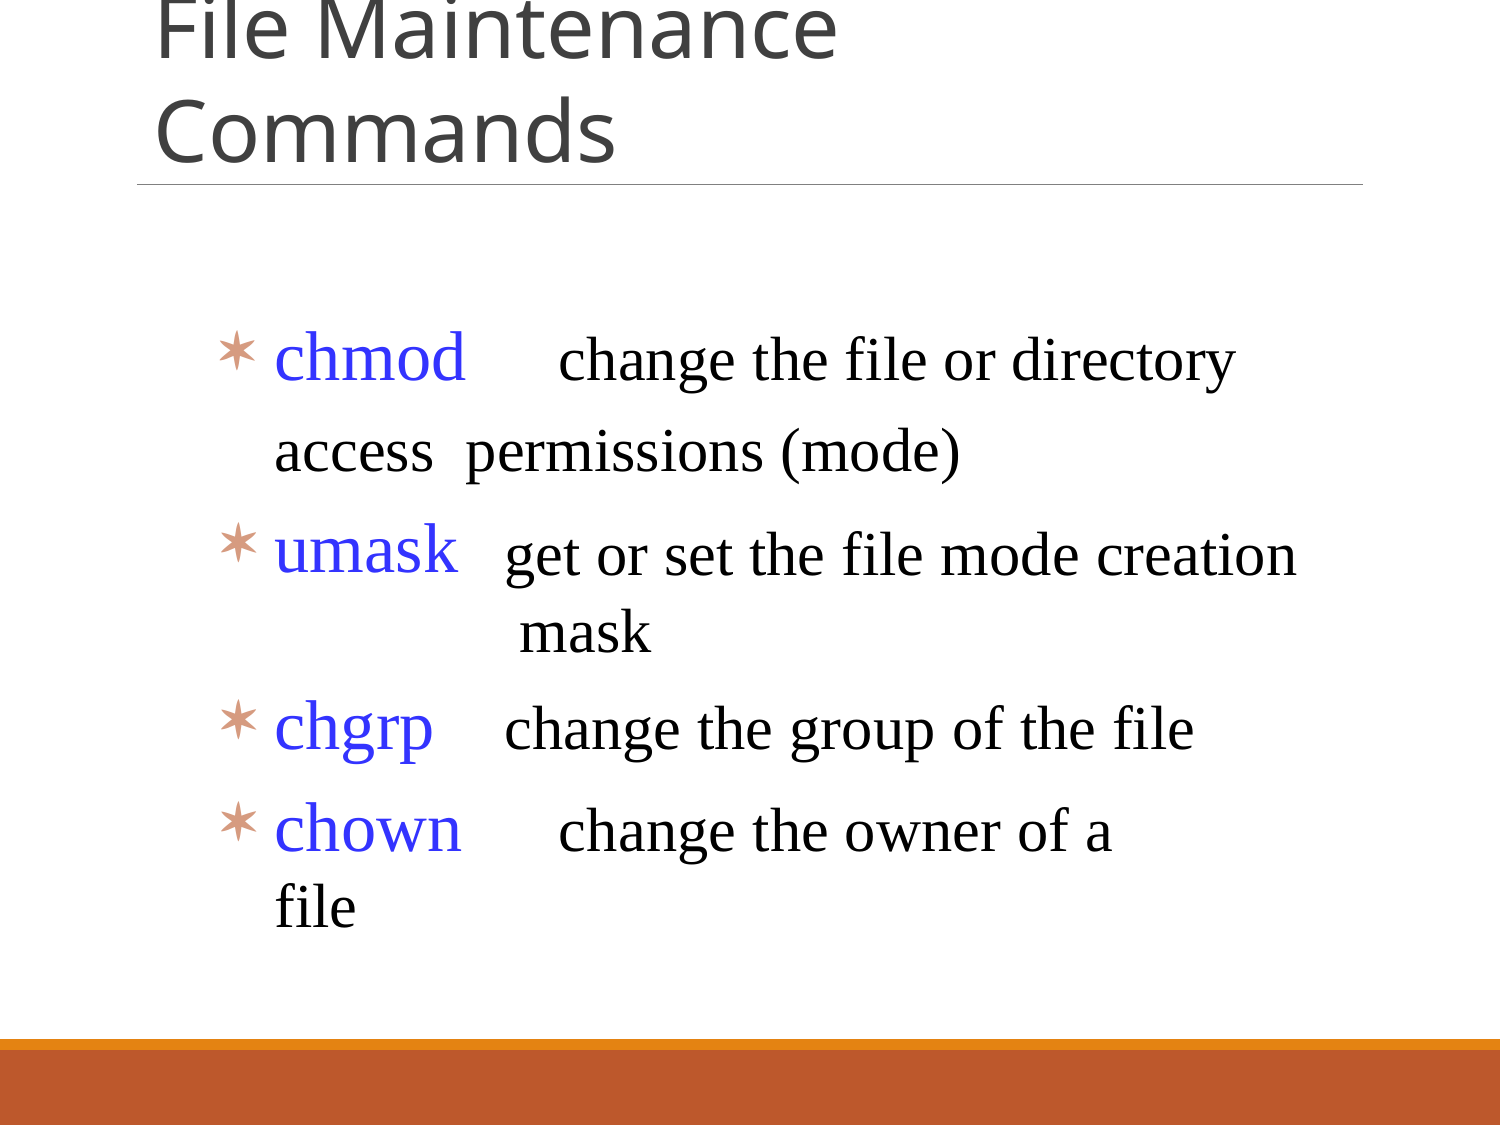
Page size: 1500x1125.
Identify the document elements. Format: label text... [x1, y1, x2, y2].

text_box chgrp [219, 677, 438, 764]
slide_number 47 [1041, 763, 1180, 1125]
text_box get or set the file mode creation mask change the group of the file [502, 507, 1302, 763]
text_box umask [219, 500, 461, 587]
text_box chmod change the file or directory access permissions (mode) [219, 290, 1363, 484]
title File Maintenance Commands [151, 0, 1173, 180]
text_box chown change the owner of a file [219, 779, 1161, 941]
